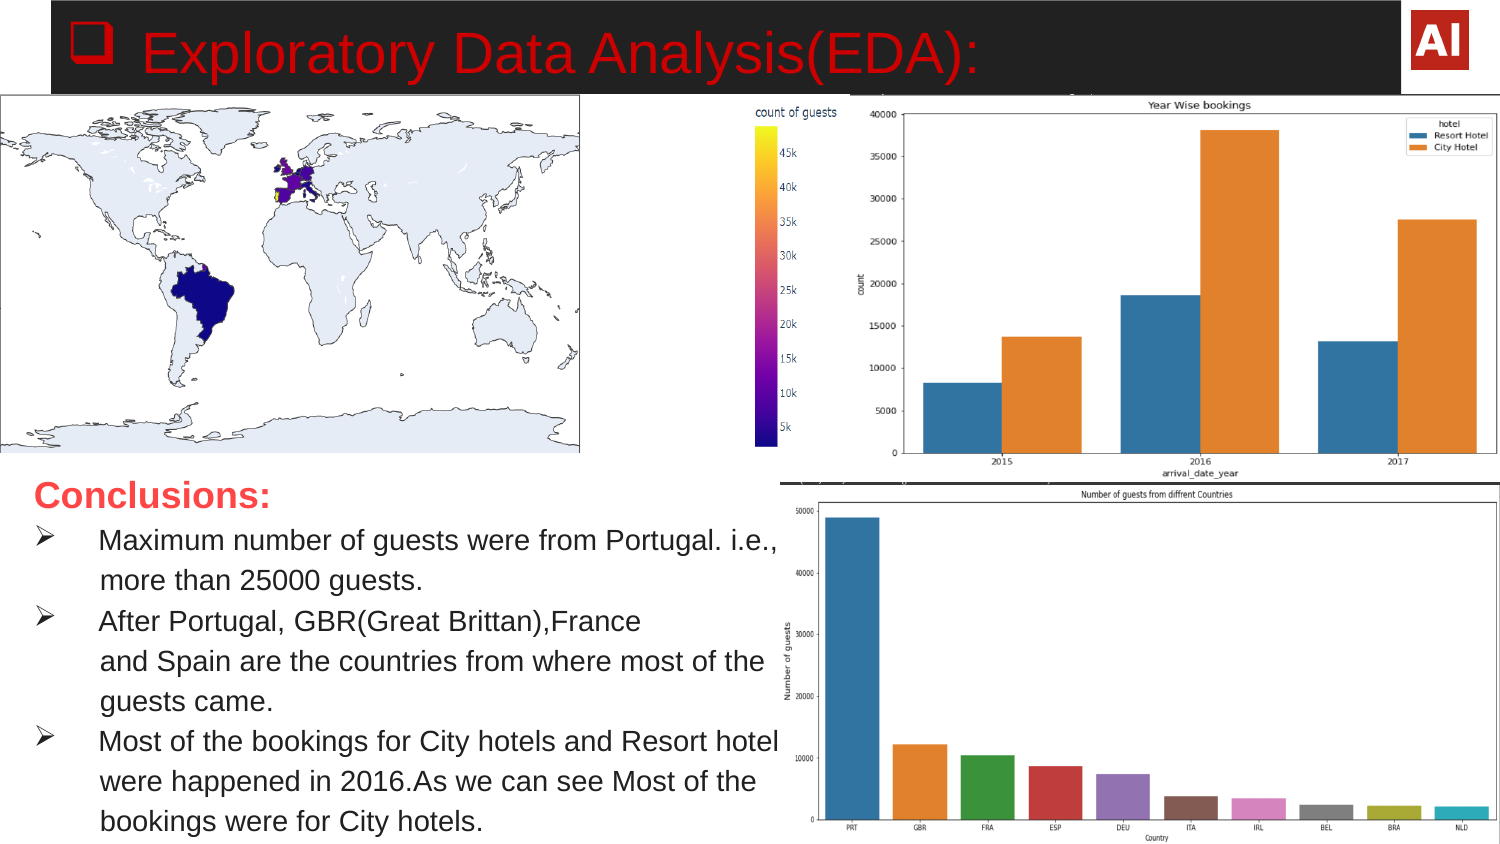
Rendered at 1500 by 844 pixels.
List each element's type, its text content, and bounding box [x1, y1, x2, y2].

picture [1411, 10, 1469, 70]
list Conclusions: Maximum number of guests were from Portugal. i.e., more than 25000 guests. After Portugal, GBR(Great Brittan),France and Spain are the countries from where most of the guests came. Most of the bookings for City hotels and Resort hotel were happened in 2016.As we can see Most of the bookings were for City hotels. [0, 460, 845, 844]
picture [0, 93, 1500, 844]
title Exploratory Data Analysis(EDA): [51, 0, 1402, 92]
